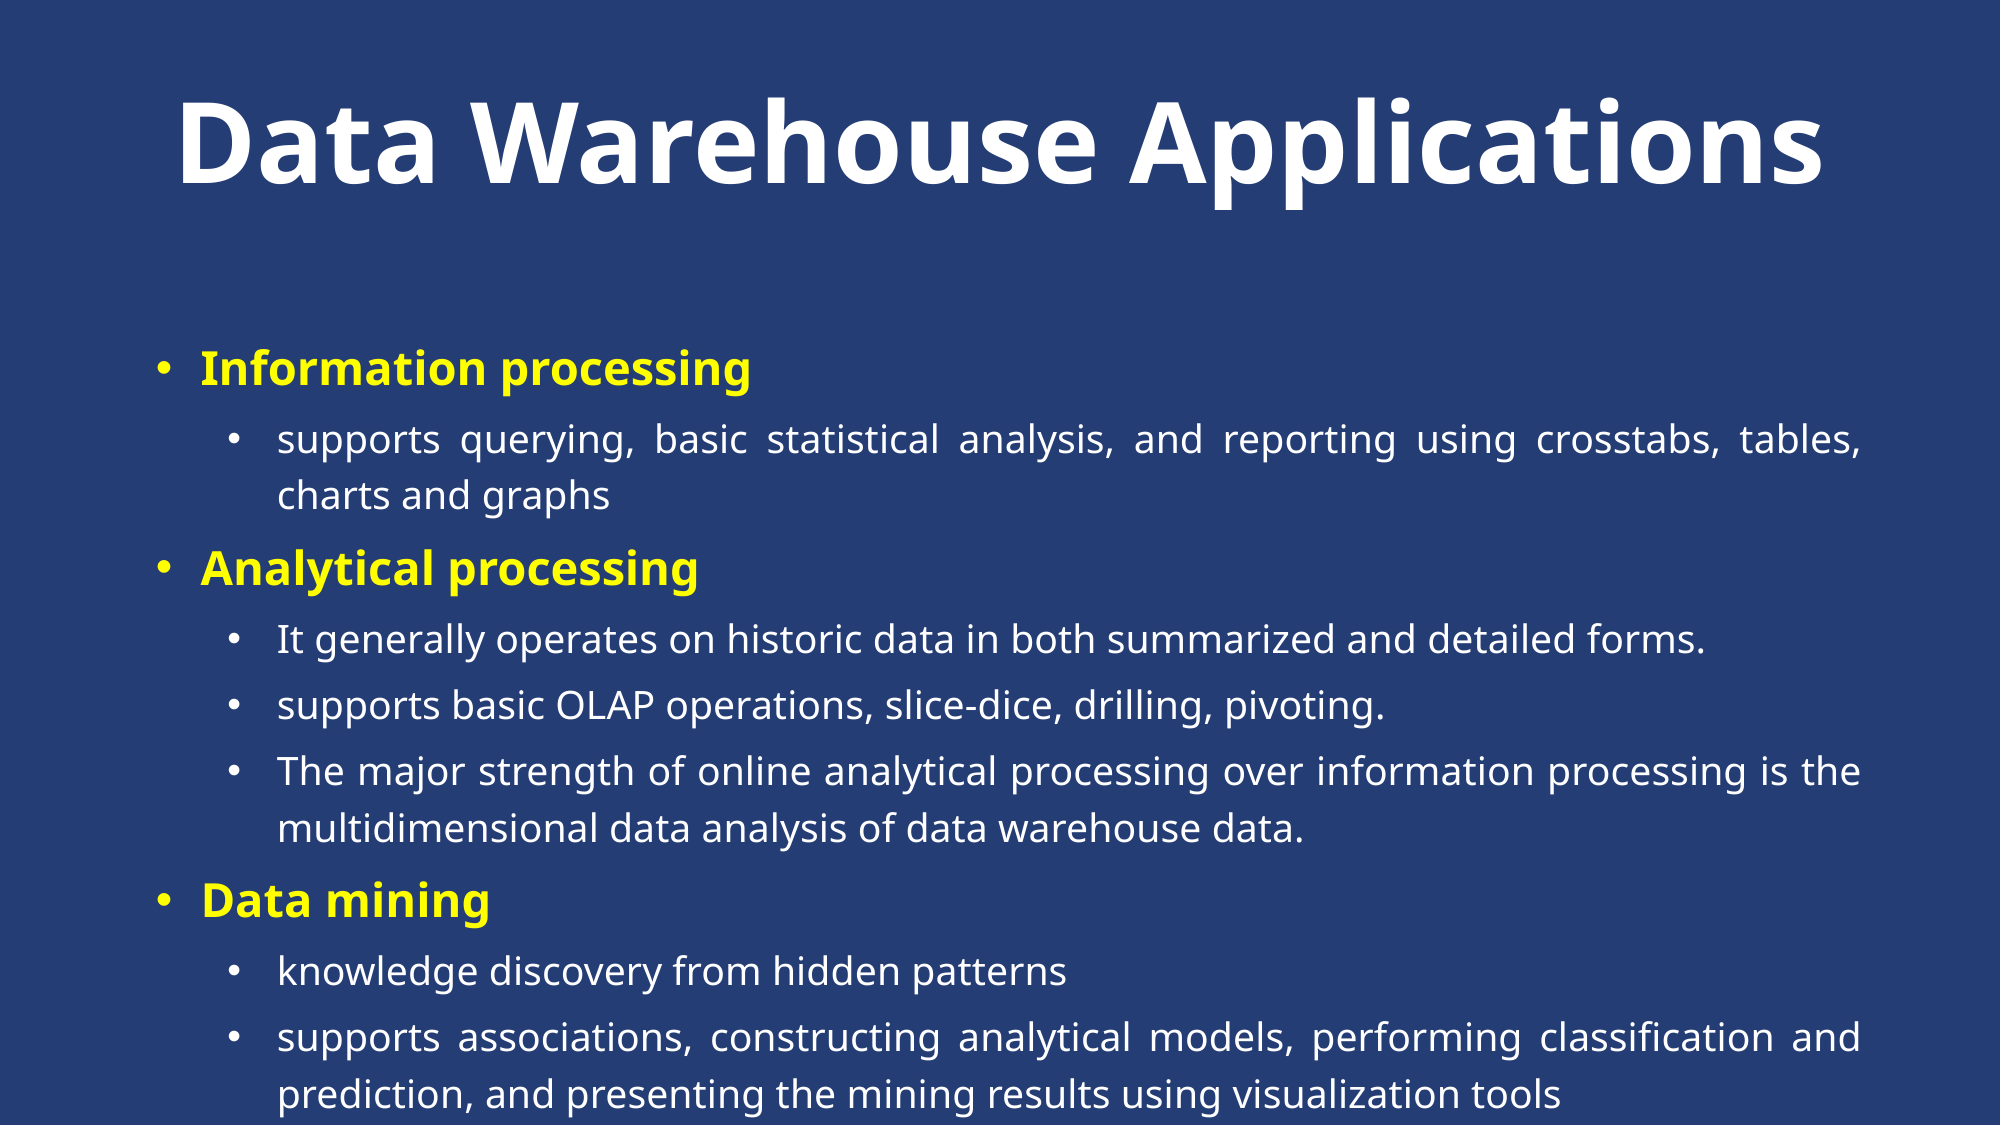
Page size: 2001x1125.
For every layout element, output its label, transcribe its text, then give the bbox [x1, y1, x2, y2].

title Data Warehouse Applications [99, 45, 1900, 233]
text_box Information processing supports querying, basic statistical analysis, and reporting using crosstabs, tables, charts and graphs Analytical processing It generally operates on historic data in both summarized and detailed forms. supports basic OLAP operations, slice-dice, drilling, pivoting. The major strength of online analytical processing over information processing is the multidimensional data analysis of data warehouse data. Data mining knowledge discovery from hidden patterns supports associations, constructing analytical models, performing classification and prediction, and presenting the mining results using visualization tools [71, 319, 1880, 1125]
